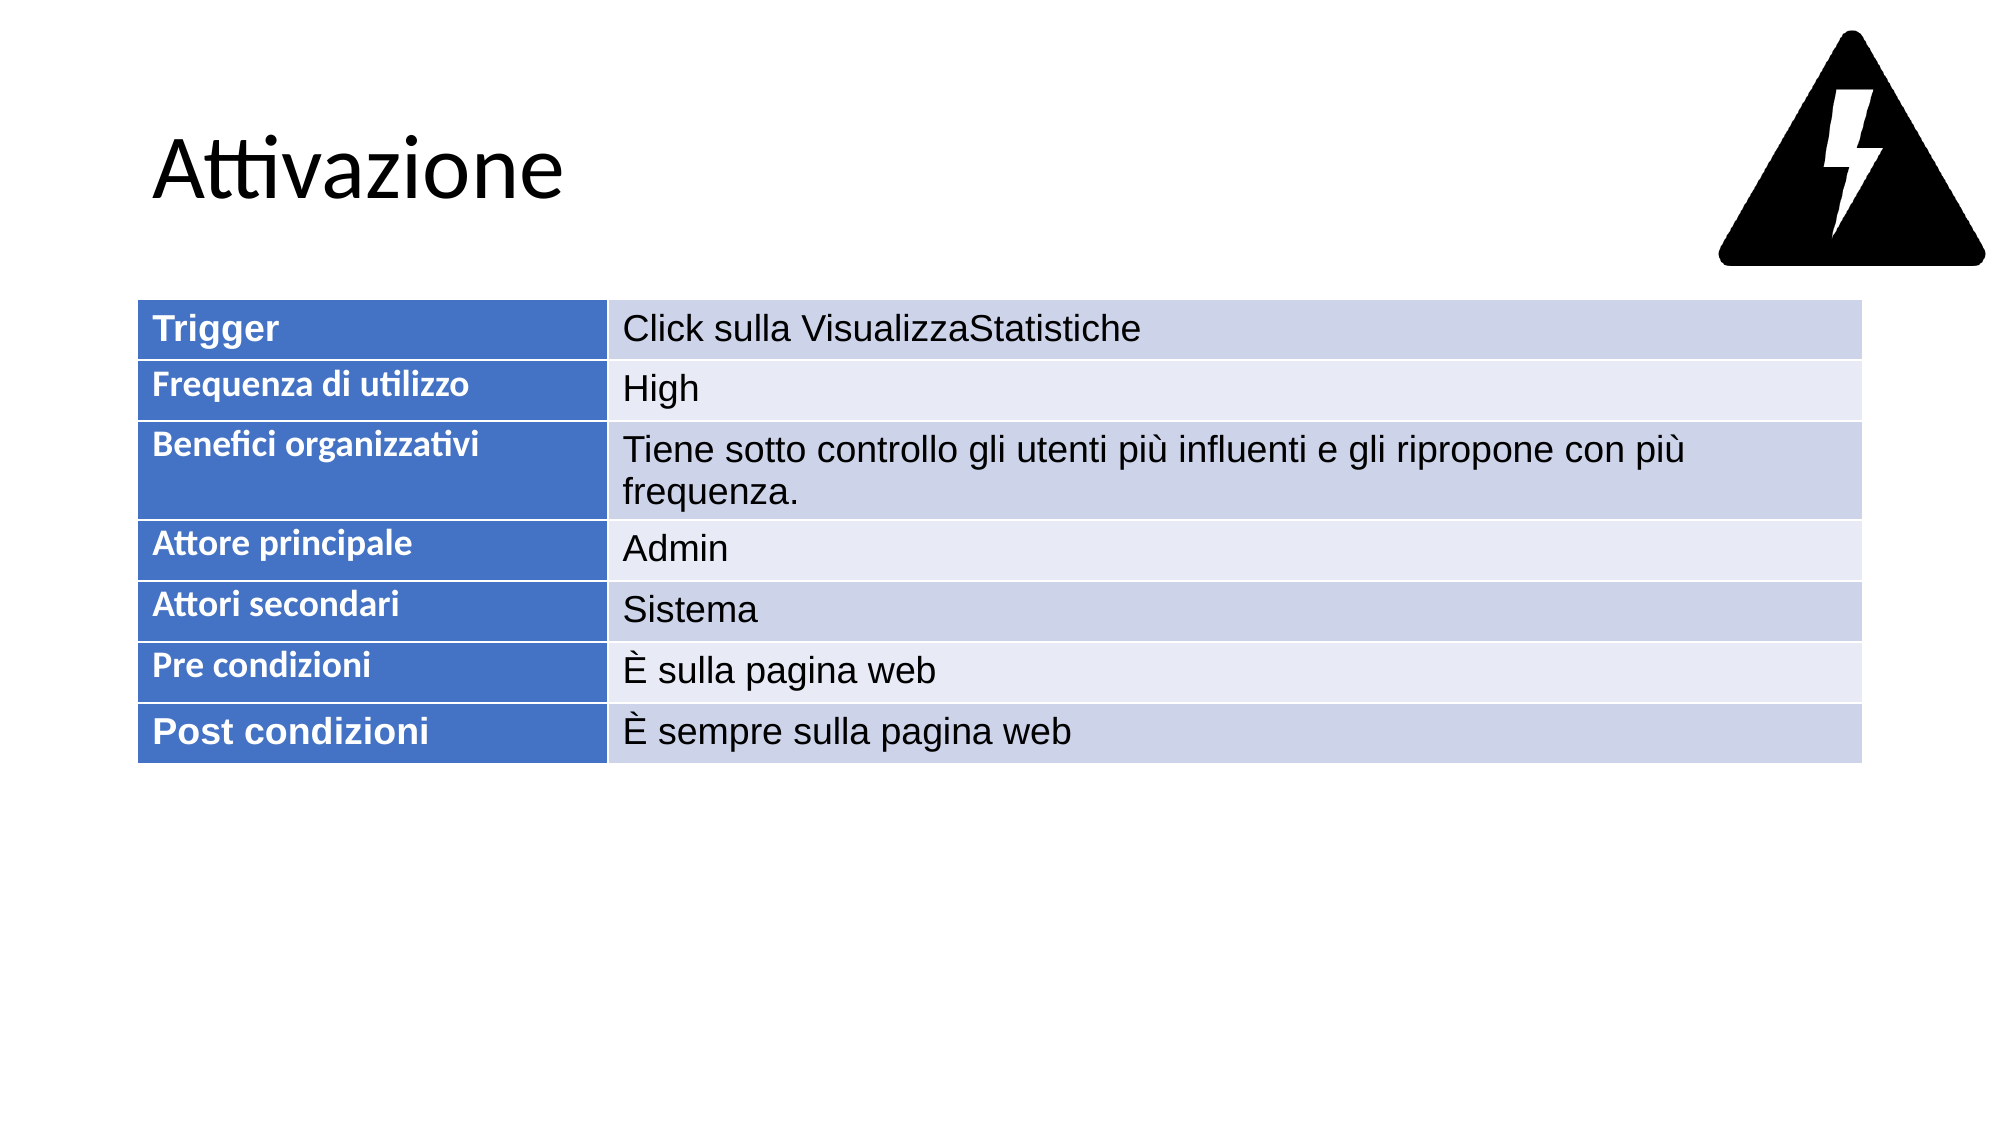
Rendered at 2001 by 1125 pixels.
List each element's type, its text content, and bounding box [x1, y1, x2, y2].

table_cell Pre condizioni [138, 643, 607, 702]
table_cell Attori secondari [138, 582, 607, 641]
table_cell Benefici organizzativi [138, 422, 607, 519]
picture [1702, 0, 2000, 297]
table_cell Frequenza di utilizzo [138, 361, 607, 420]
table_header Click sulla VisualizzaStatistiche [609, 300, 1862, 359]
table_cell È sulla pagina web [609, 643, 1862, 702]
table_cell Sistema [609, 582, 1862, 641]
table_header Trigger [138, 300, 607, 359]
table_cell Admin [609, 521, 1862, 580]
table_cell Post condizioni [138, 704, 607, 763]
table_cell Attore principale [138, 521, 607, 580]
title Attivazione [137, 59, 1697, 278]
table_cell È sempre sulla pagina web [609, 704, 1862, 763]
table_cell Tiene sotto controllo gli utenti più influenti e gli ripropone con più frequenza. [609, 422, 1862, 519]
table_cell High [609, 361, 1862, 420]
